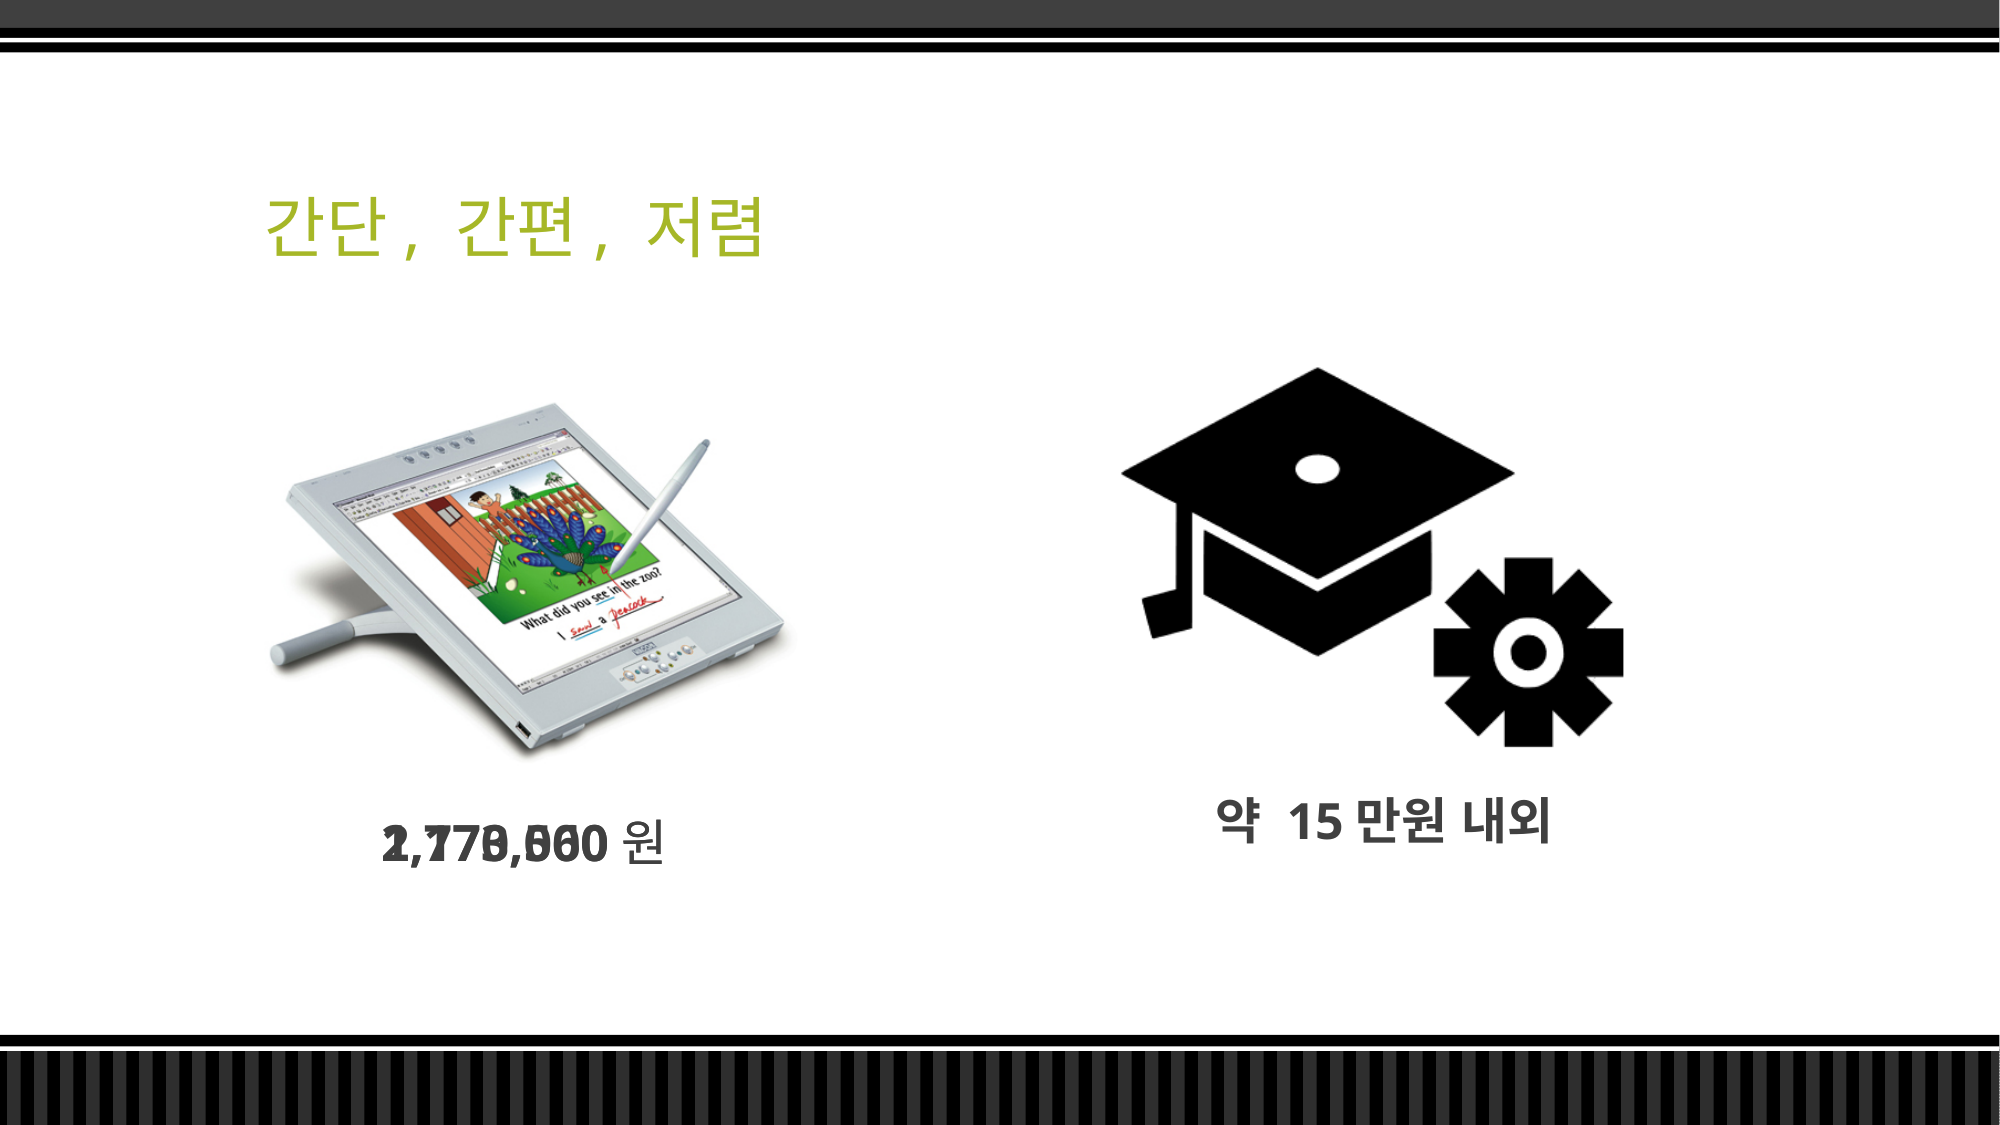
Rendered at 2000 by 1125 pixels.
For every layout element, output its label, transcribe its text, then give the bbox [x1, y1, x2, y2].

text_box 약 15만원 내외 [1200, 794, 1569, 858]
title 간단, 간편, 저렴 [249, 99, 1750, 275]
picture [1105, 344, 1664, 790]
picture [219, 384, 829, 790]
text_box 2,173,560원 [366, 810, 682, 880]
